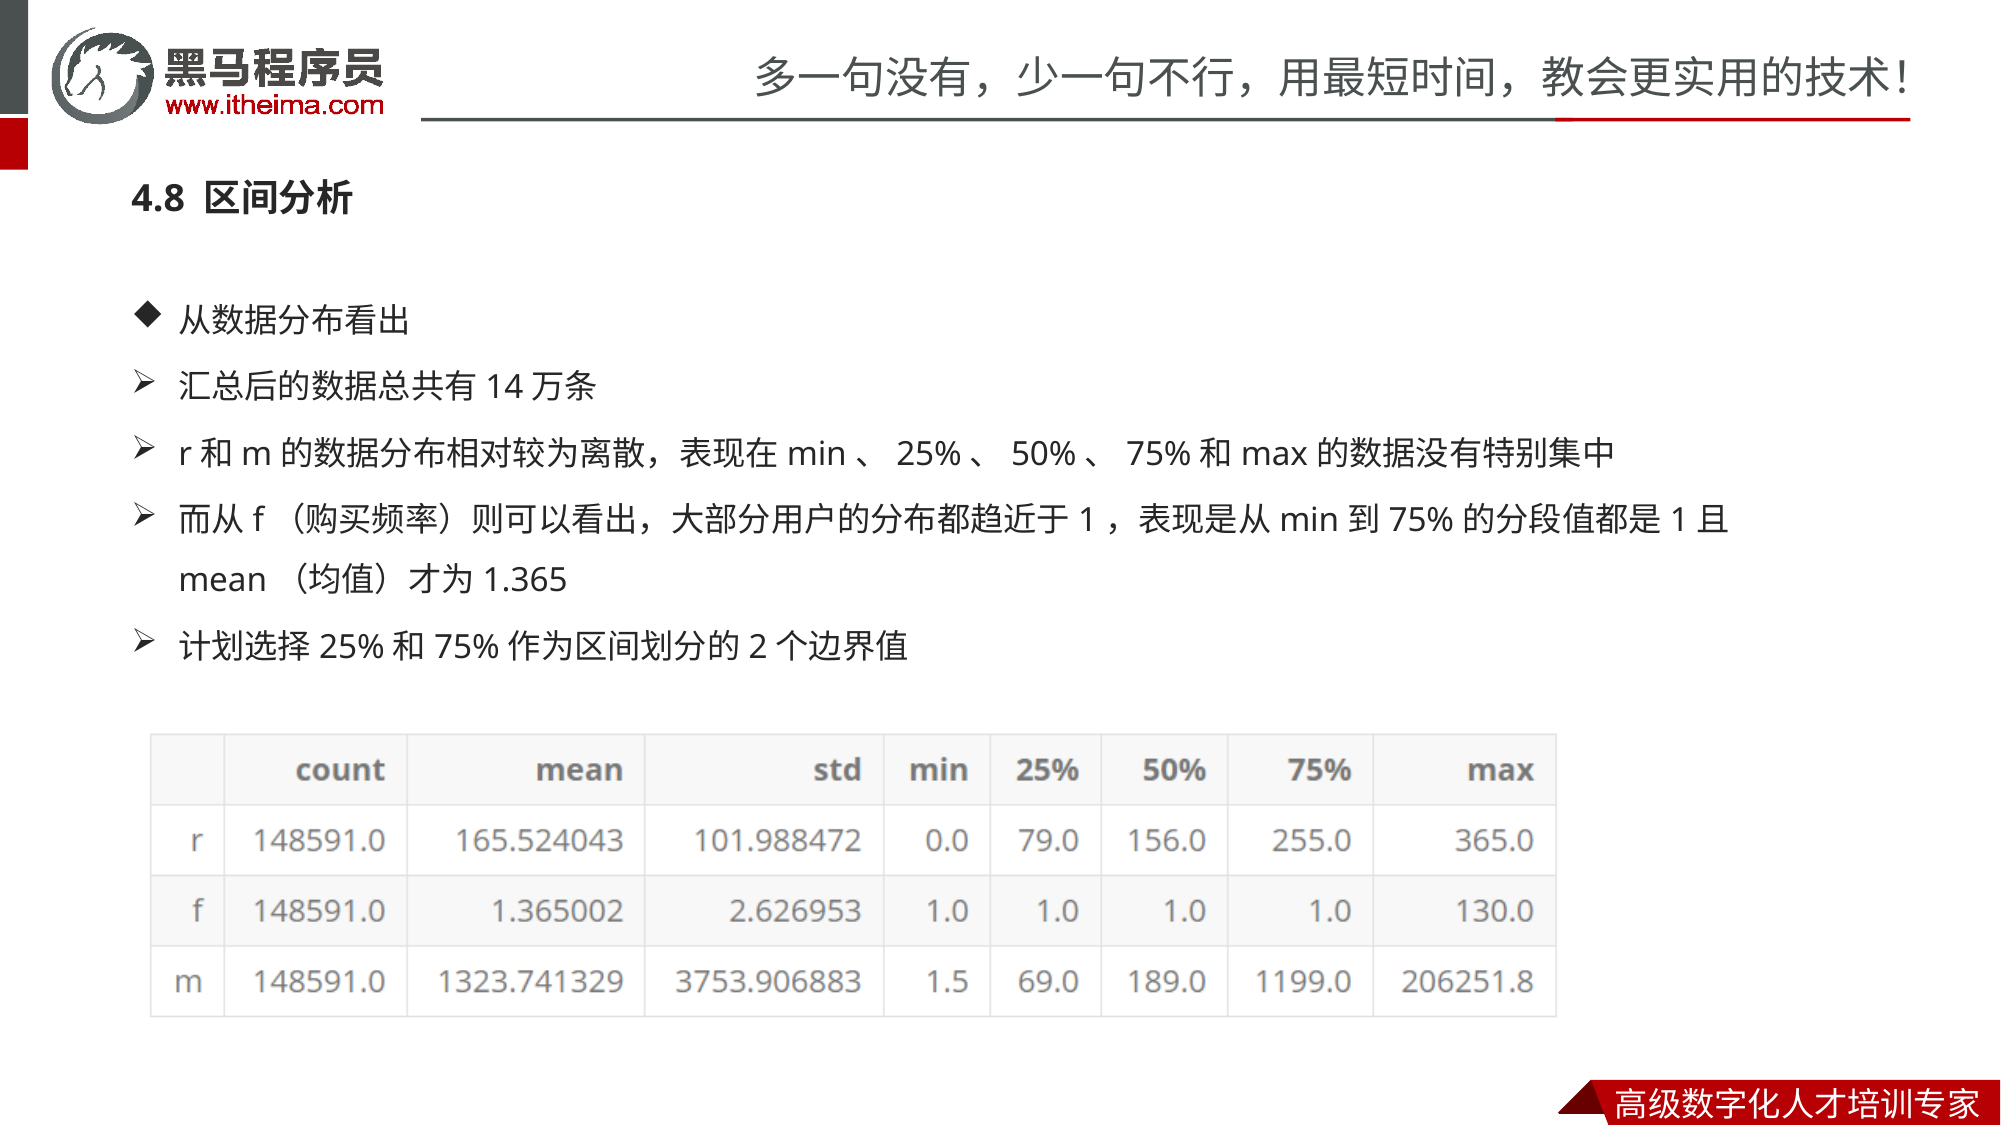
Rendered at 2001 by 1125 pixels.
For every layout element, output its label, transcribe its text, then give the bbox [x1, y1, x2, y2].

list 4.8 区间分析 [116, 154, 1872, 239]
list 从数据分布看出 汇总后的数据总共有14万条 r和m的数据分布相对较为离散，表现在min、25%、50%、75%和max的数据没有特别集中 而从f（购买频率）则可以看出，大部分用户的分布都趋近于1，表现是从min到75%的分段值都是1且mean（均值）才为1.365 计划选择25%和75%作为区间划分的2个边界值 [116, 271, 1872, 964]
picture [50, 26, 384, 125]
picture [144, 726, 1565, 1027]
